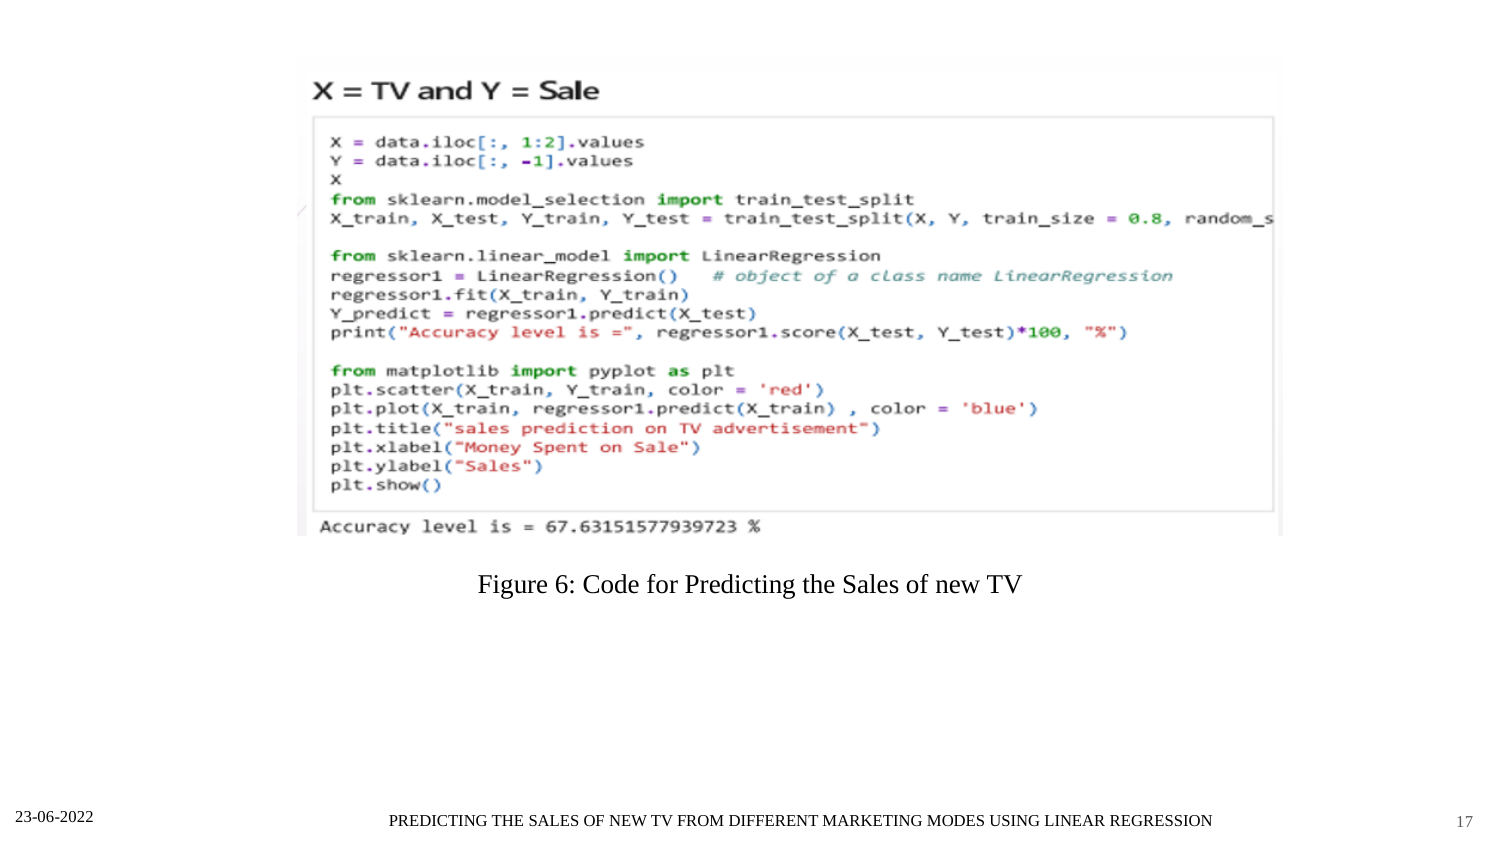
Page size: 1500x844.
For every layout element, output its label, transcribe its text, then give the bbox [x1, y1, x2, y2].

text_box 23-06-2022 [0, 796, 227, 836]
picture [297, 55, 1283, 537]
slide_number 17 [1394, 788, 1485, 844]
footer PREDICTING THE SALES OF NEW TV FROM DIFFERENT MARKETING MODES USING LINEAR REGRESSION [266, 798, 1337, 844]
text_box Figure 6: Code for Predicting the Sales of new TV [177, 561, 1323, 640]
